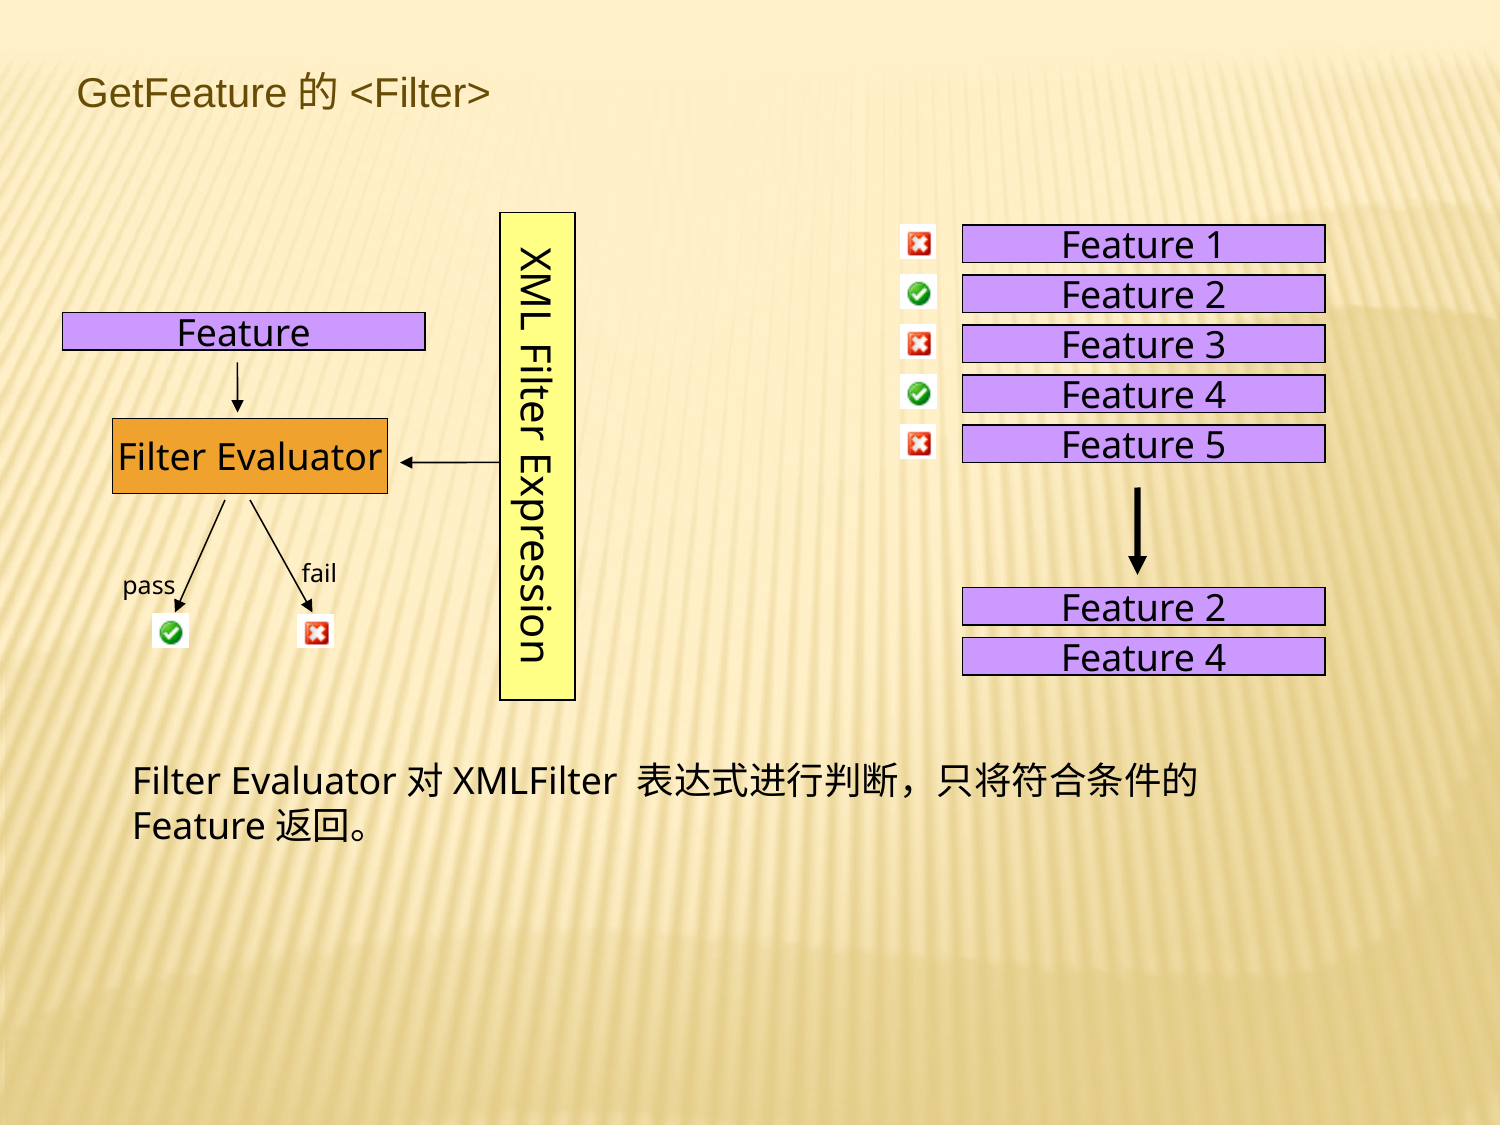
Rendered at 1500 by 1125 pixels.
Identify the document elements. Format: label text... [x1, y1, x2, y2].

text_box Filter Evaluator对XMLFilter 表达式进行判断，只将符合条件的Feature返回。 [117, 749, 1313, 855]
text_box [899, 224, 1326, 676]
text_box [62, 212, 601, 701]
text_box GetFeature的<Filter> [61, 58, 507, 124]
